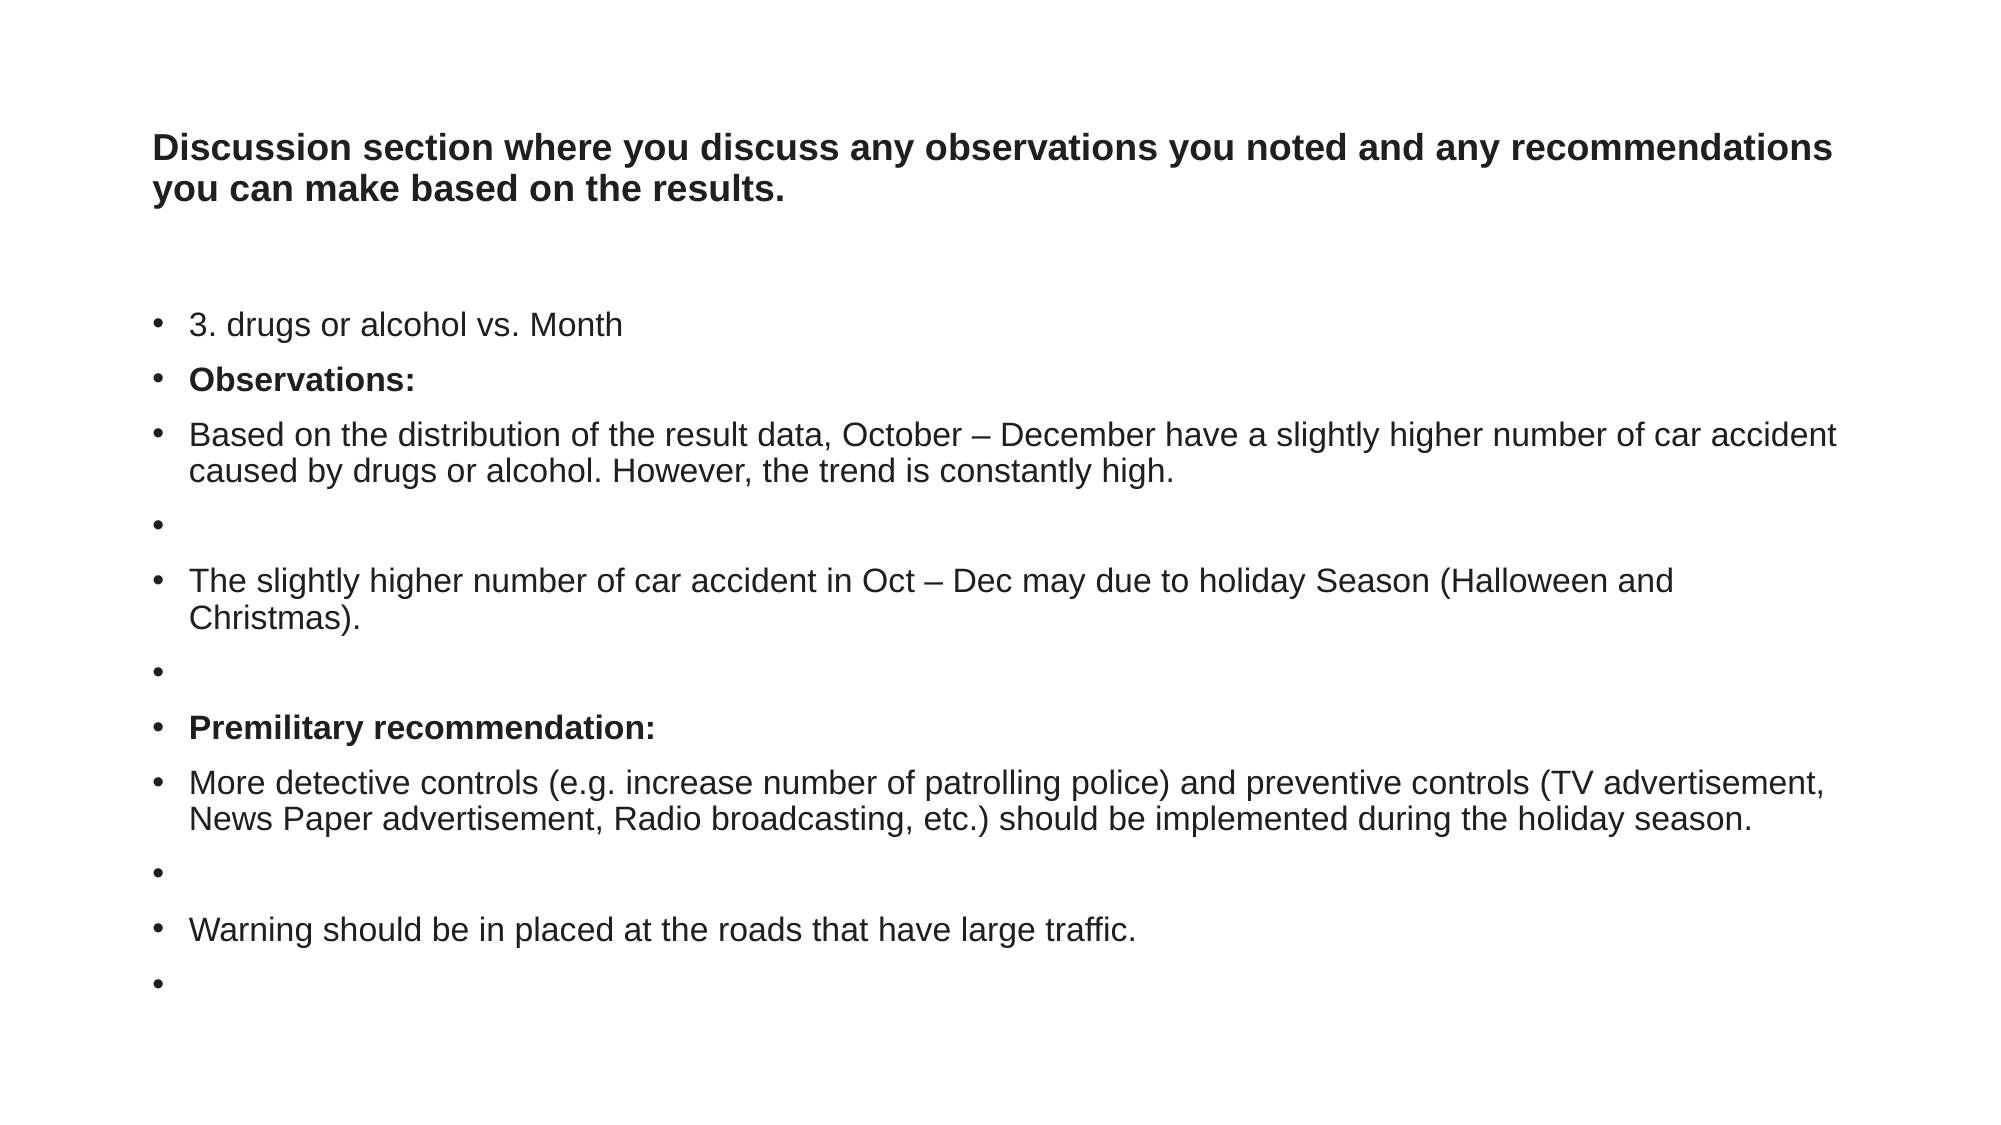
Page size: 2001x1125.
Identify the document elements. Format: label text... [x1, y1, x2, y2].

title Discussion section where you discuss any observations you noted and any recommendations you can make based on the results. [137, 59, 1863, 278]
list 3. drugs or alcohol vs. Month Observations: Based on the distribution of the result data, October – December have a slightly higher number of car accident caused by drugs or alcohol. However, the trend is constantly high. The slightly higher number of car accident in Oct – Dec may due to holiday Season (Halloween and Christmas). Premilitary recommendation: More detective controls (e.g. increase number of patrolling police) and preventive controls (TV advertisement, News Paper advertisement, Radio broadcasting, etc.) should be implemented during the holiday season. Warning should be in placed at the roads that have large traffic. [137, 299, 1863, 1014]
